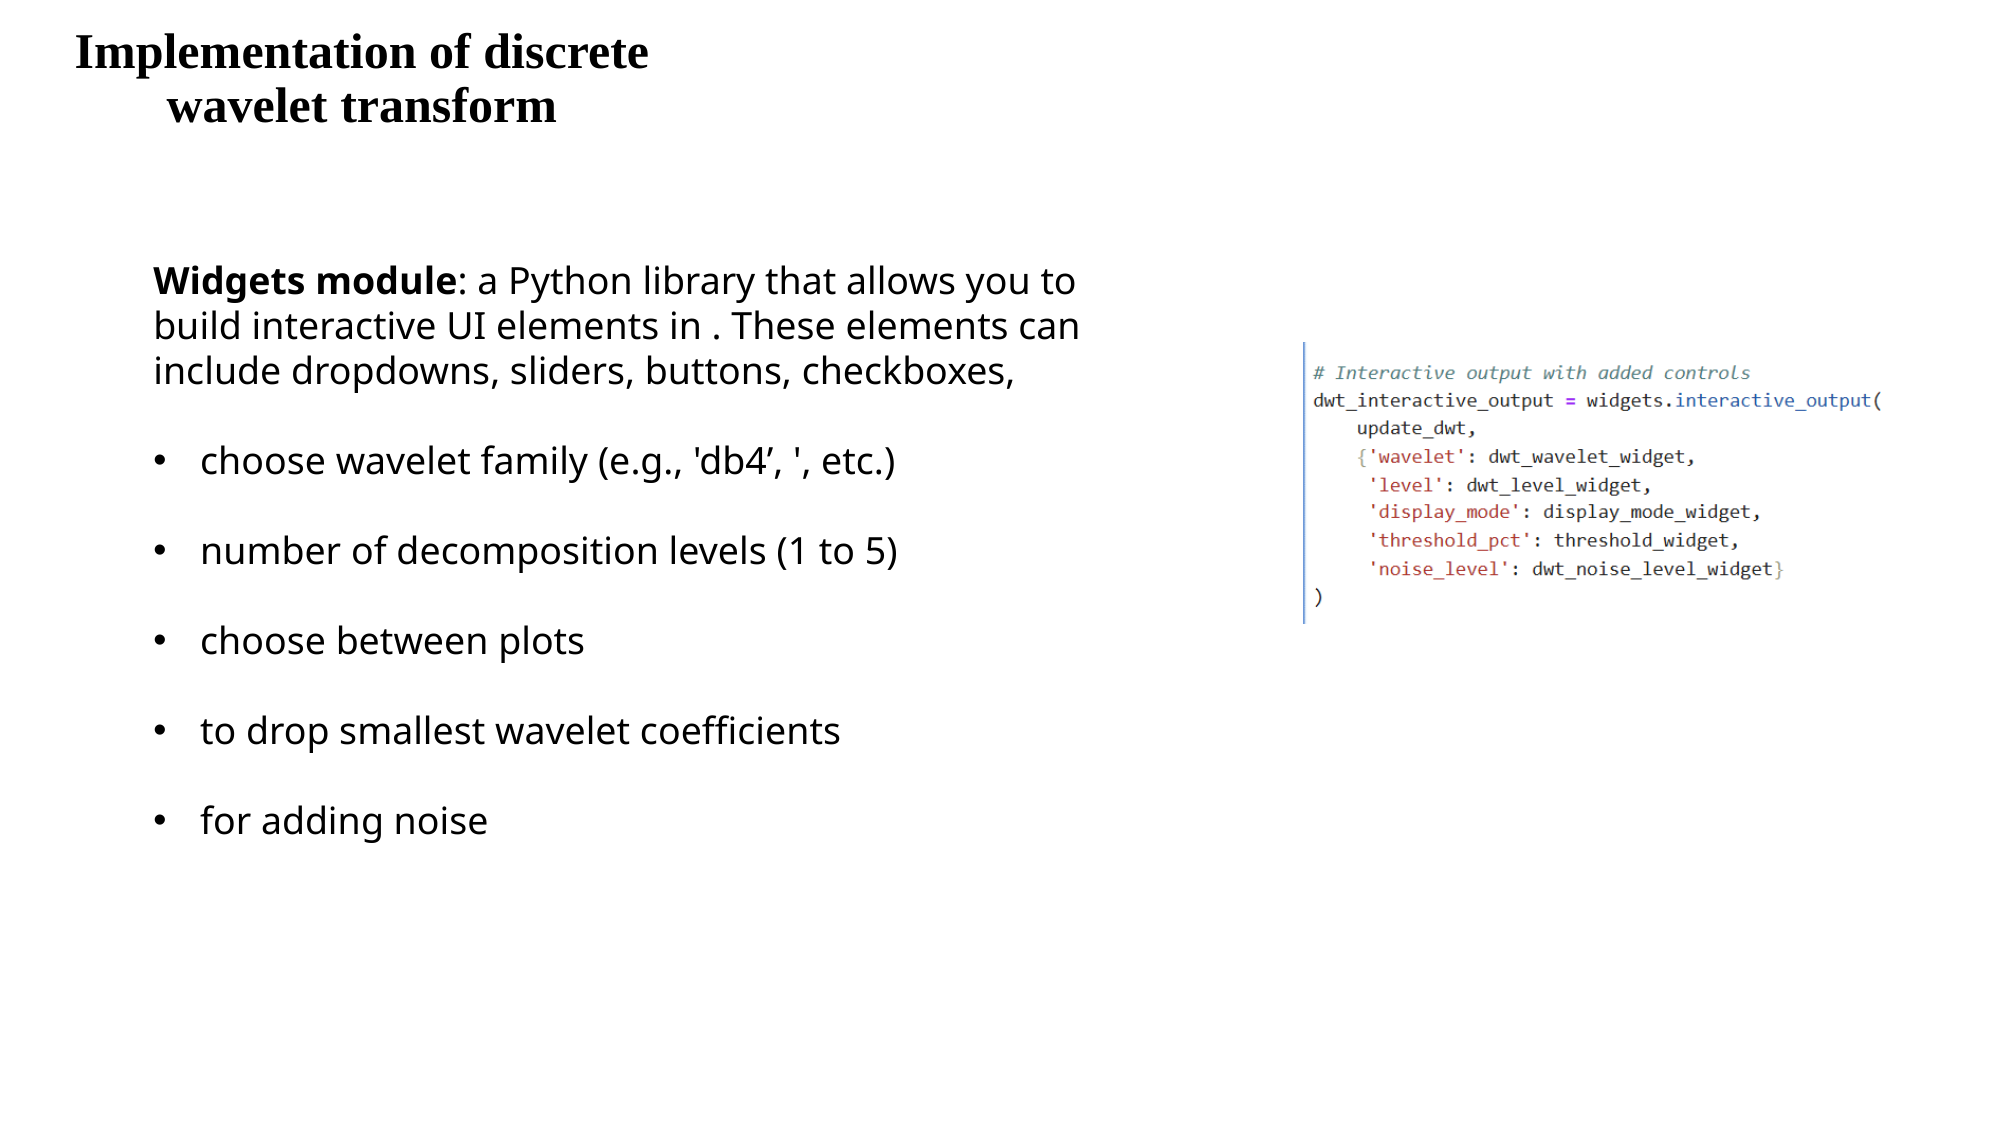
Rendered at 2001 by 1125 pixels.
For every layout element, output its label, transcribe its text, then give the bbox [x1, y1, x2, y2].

picture [1298, 342, 1921, 625]
title Implementation of discrete wavelet transform [41, 5, 683, 154]
